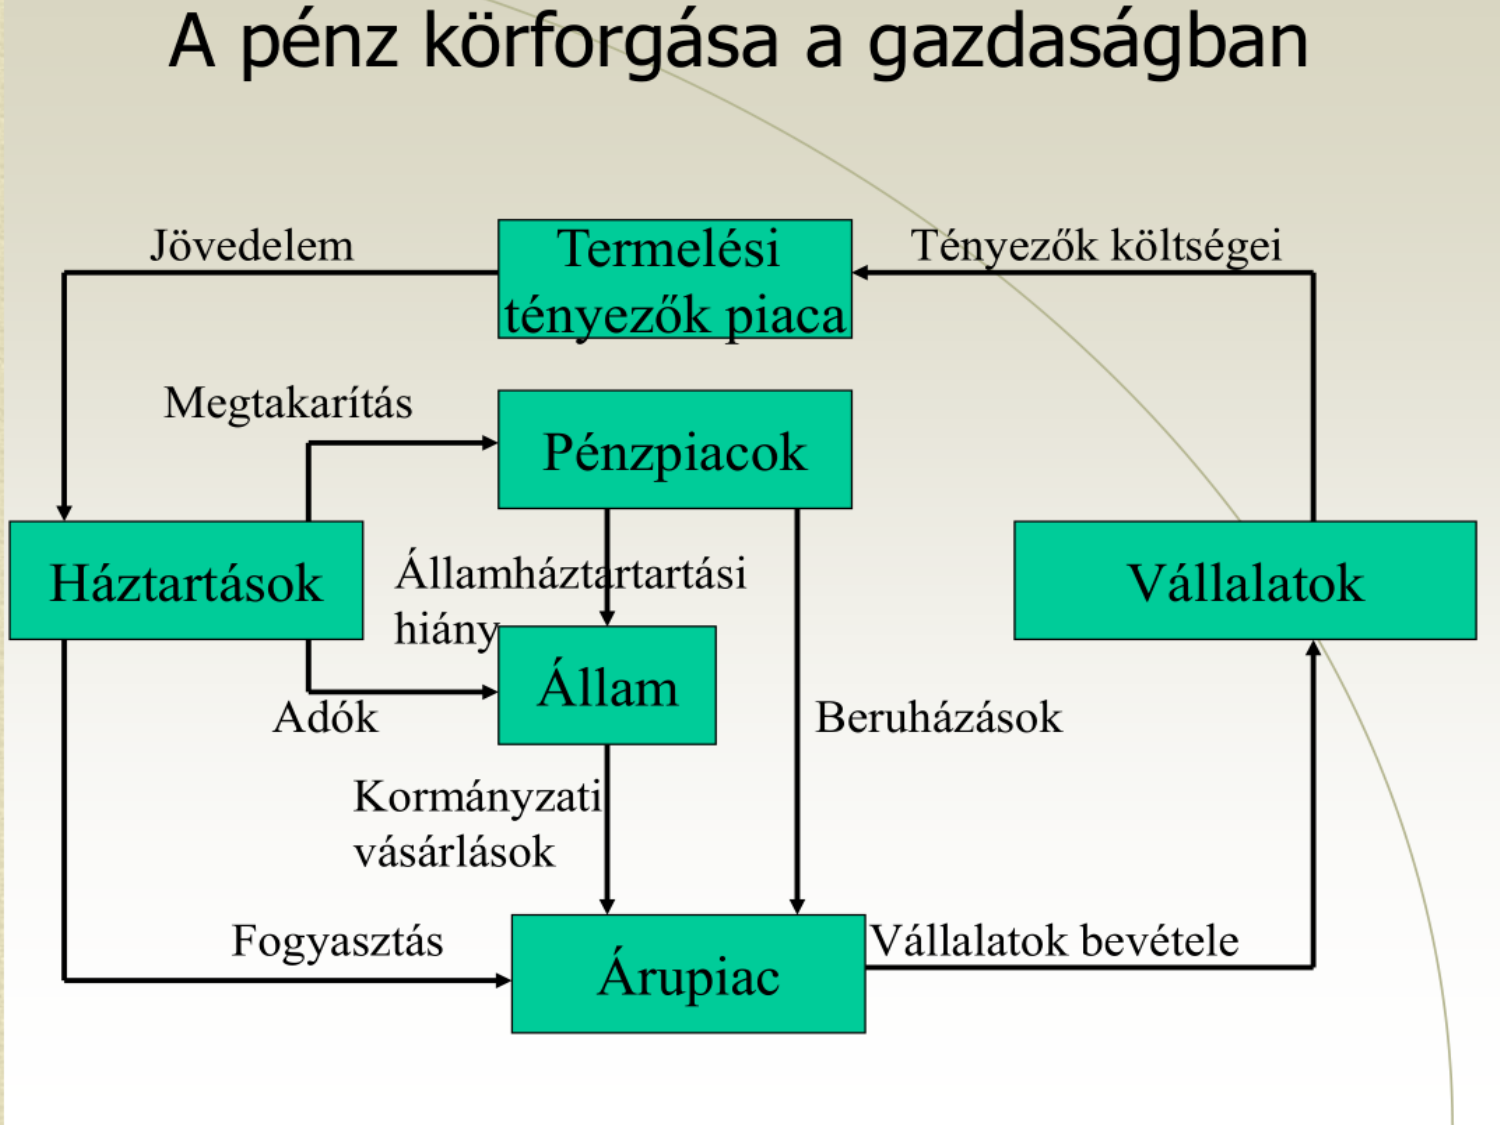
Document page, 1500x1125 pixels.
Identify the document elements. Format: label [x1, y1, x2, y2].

list [0, 0, 1500, 1125]
